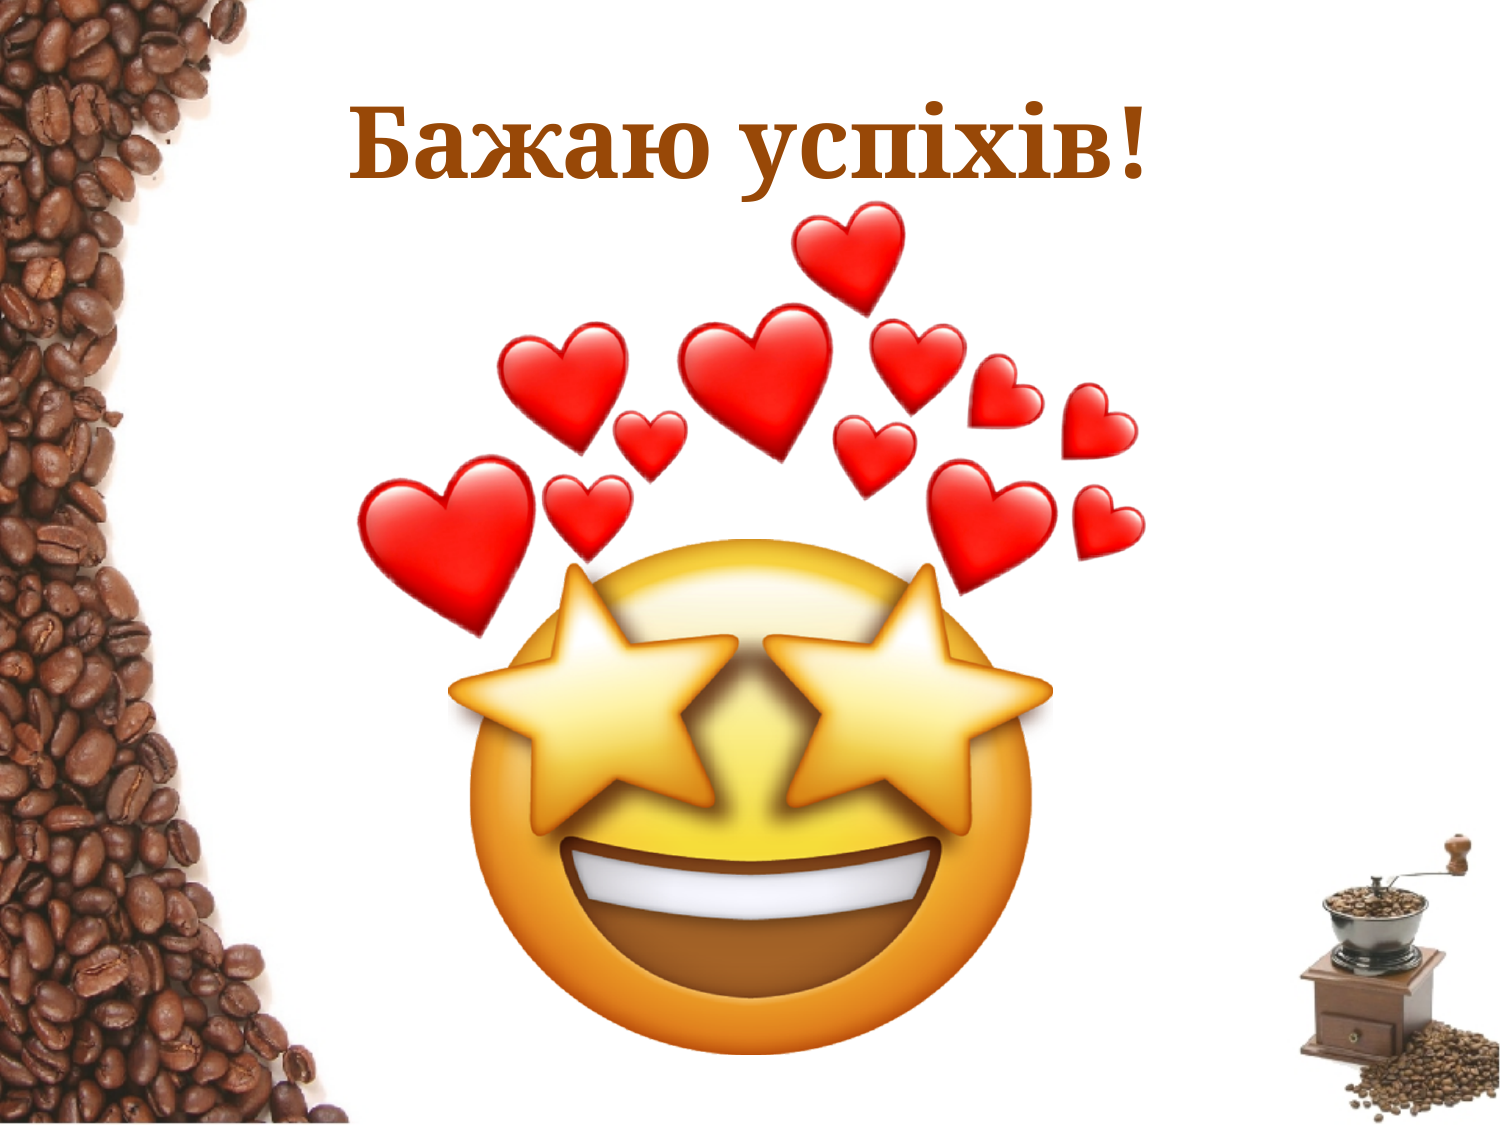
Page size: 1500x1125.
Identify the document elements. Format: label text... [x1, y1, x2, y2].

picture [304, 172, 1196, 1055]
title Бажаю успіхів! [75, 45, 1425, 233]
